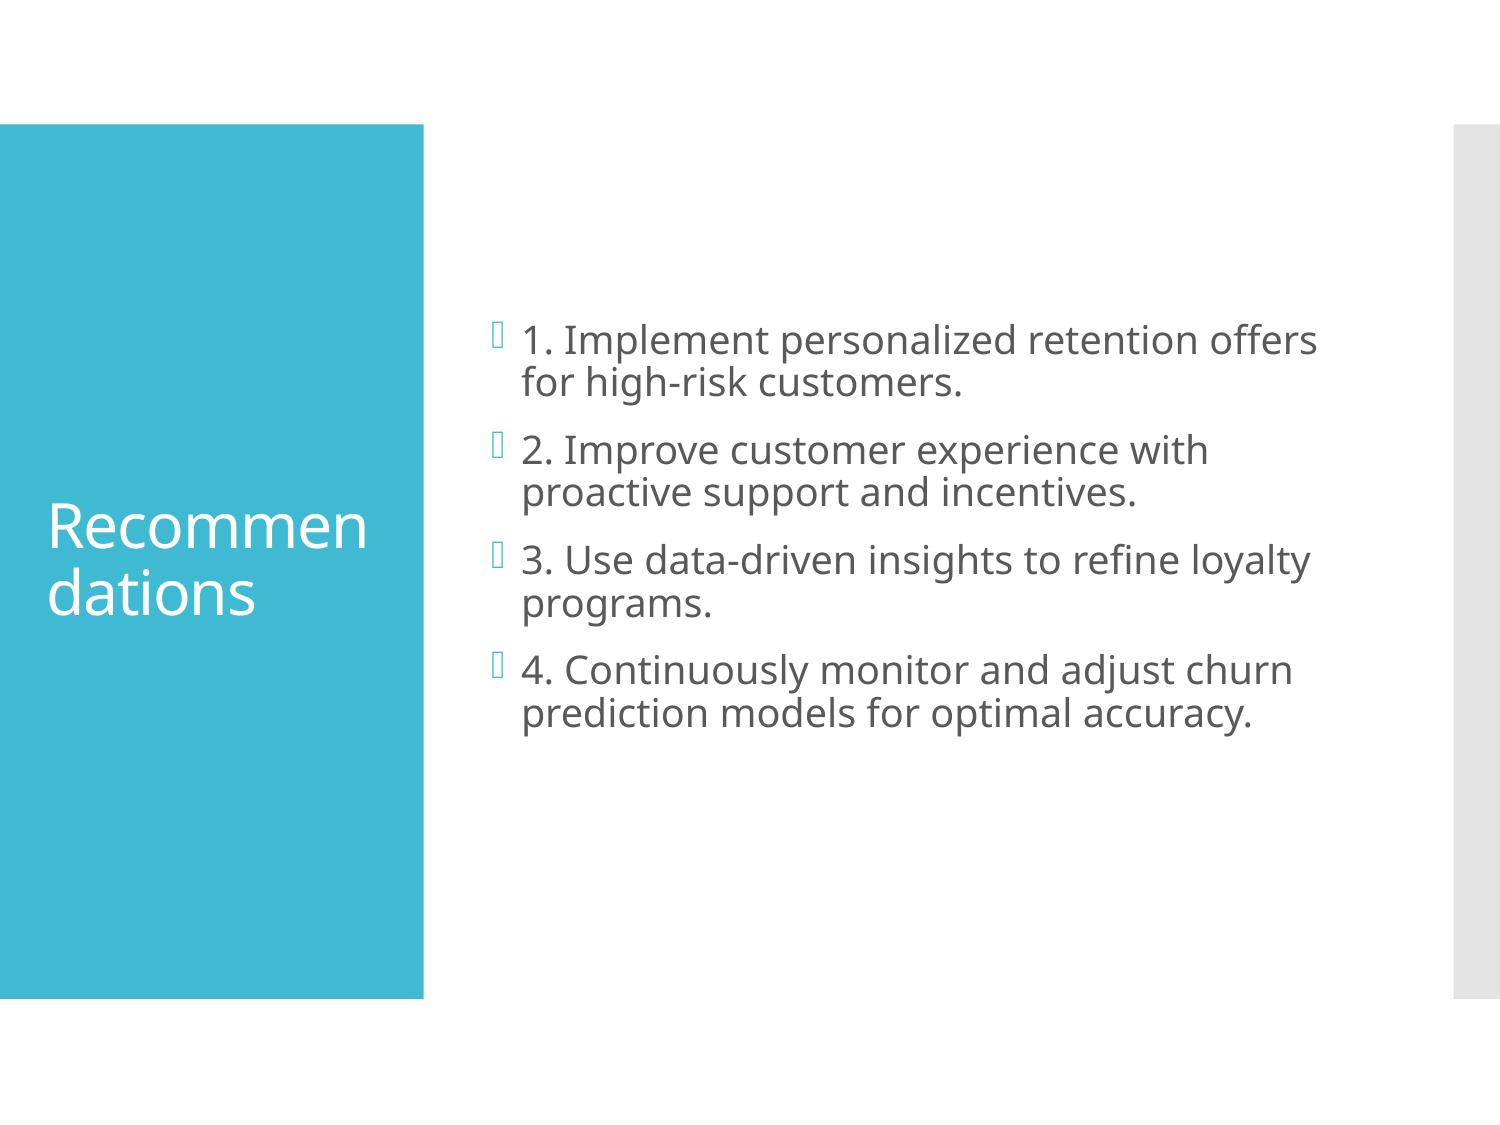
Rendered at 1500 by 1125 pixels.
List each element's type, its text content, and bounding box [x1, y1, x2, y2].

list 1. Implement personalized retention offers for high-risk customers. 2. Improve customer experience with proactive support and incentives. 3. Use data-driven insights to refine loyalty programs. 4. Continuously monitor and adjust churn prediction models for optimal accuracy. [476, 141, 1376, 982]
title Recommendations [31, 184, 394, 940]
